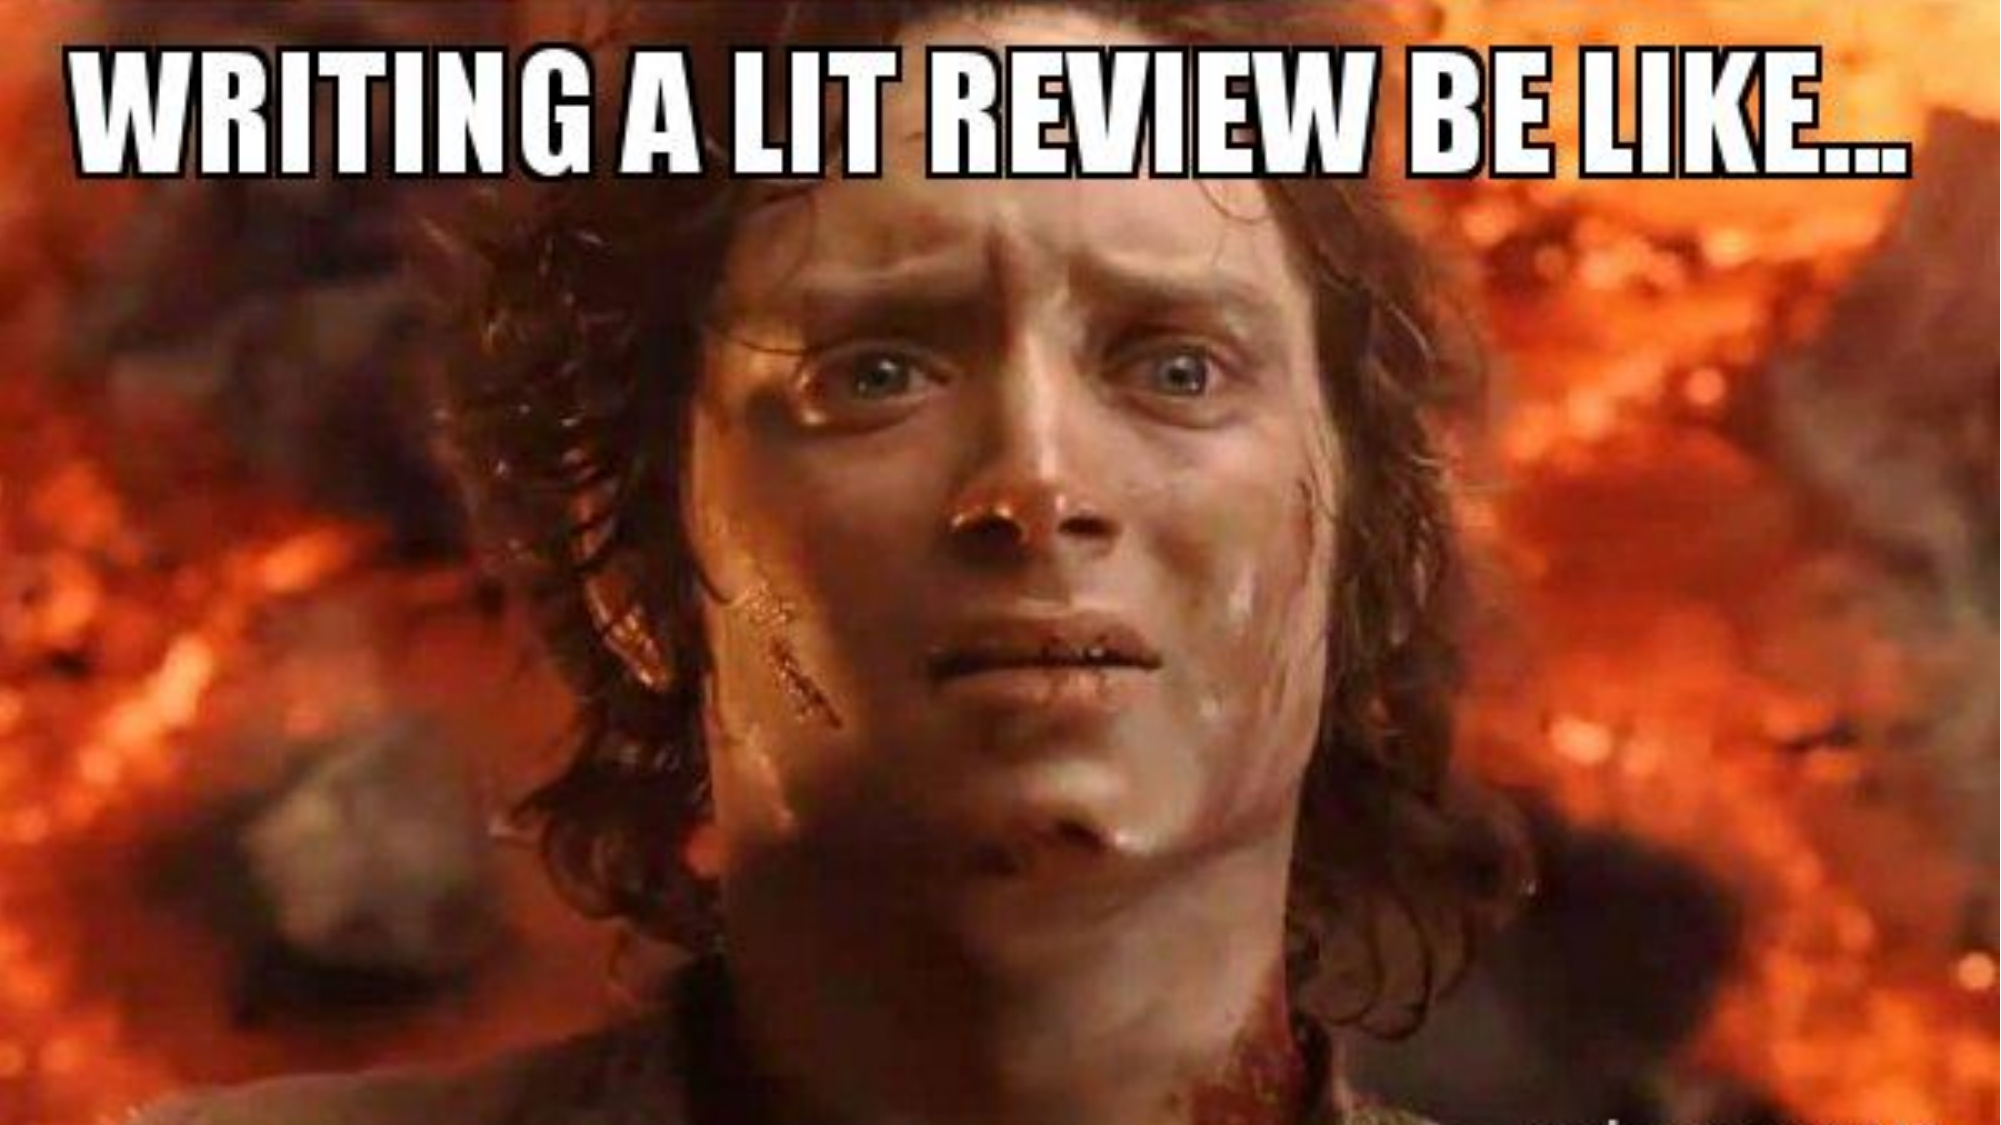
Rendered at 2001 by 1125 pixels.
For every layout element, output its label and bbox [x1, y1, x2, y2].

list [0, 0, 2000, 1125]
